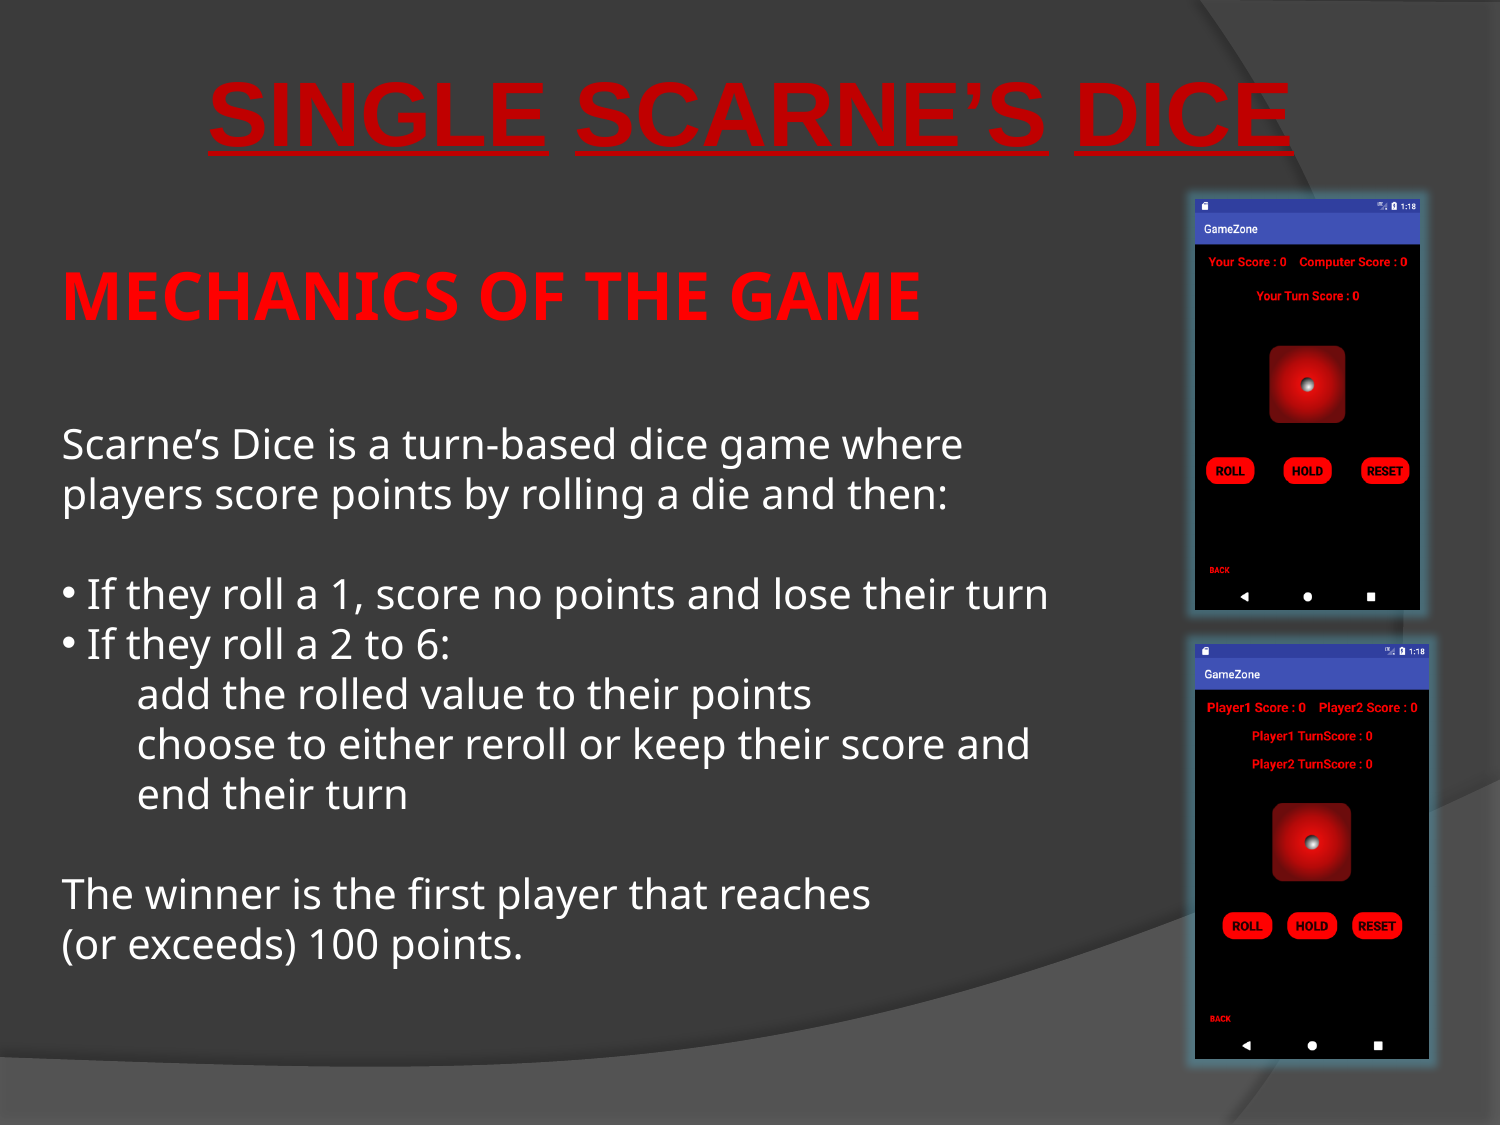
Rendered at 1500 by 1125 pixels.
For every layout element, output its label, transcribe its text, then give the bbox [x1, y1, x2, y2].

text_box SINGLE SCARNE’S DICE [192, 46, 1309, 172]
text_box MECHANICS OF THE GAME [46, 246, 957, 341]
picture [1195, 198, 1421, 610]
text_box Scarne’s Dice is a turn-based dice game where players score points by rolling a die and then: If they roll a 1, score no points and lose their turn If they roll a 2 to 6: add the rolled value to their points choose to either reroll or keep their score and end their turn The winner is the first player that reaches (or exceeds) 100 points. [46, 410, 1125, 976]
picture [1195, 644, 1429, 1059]
